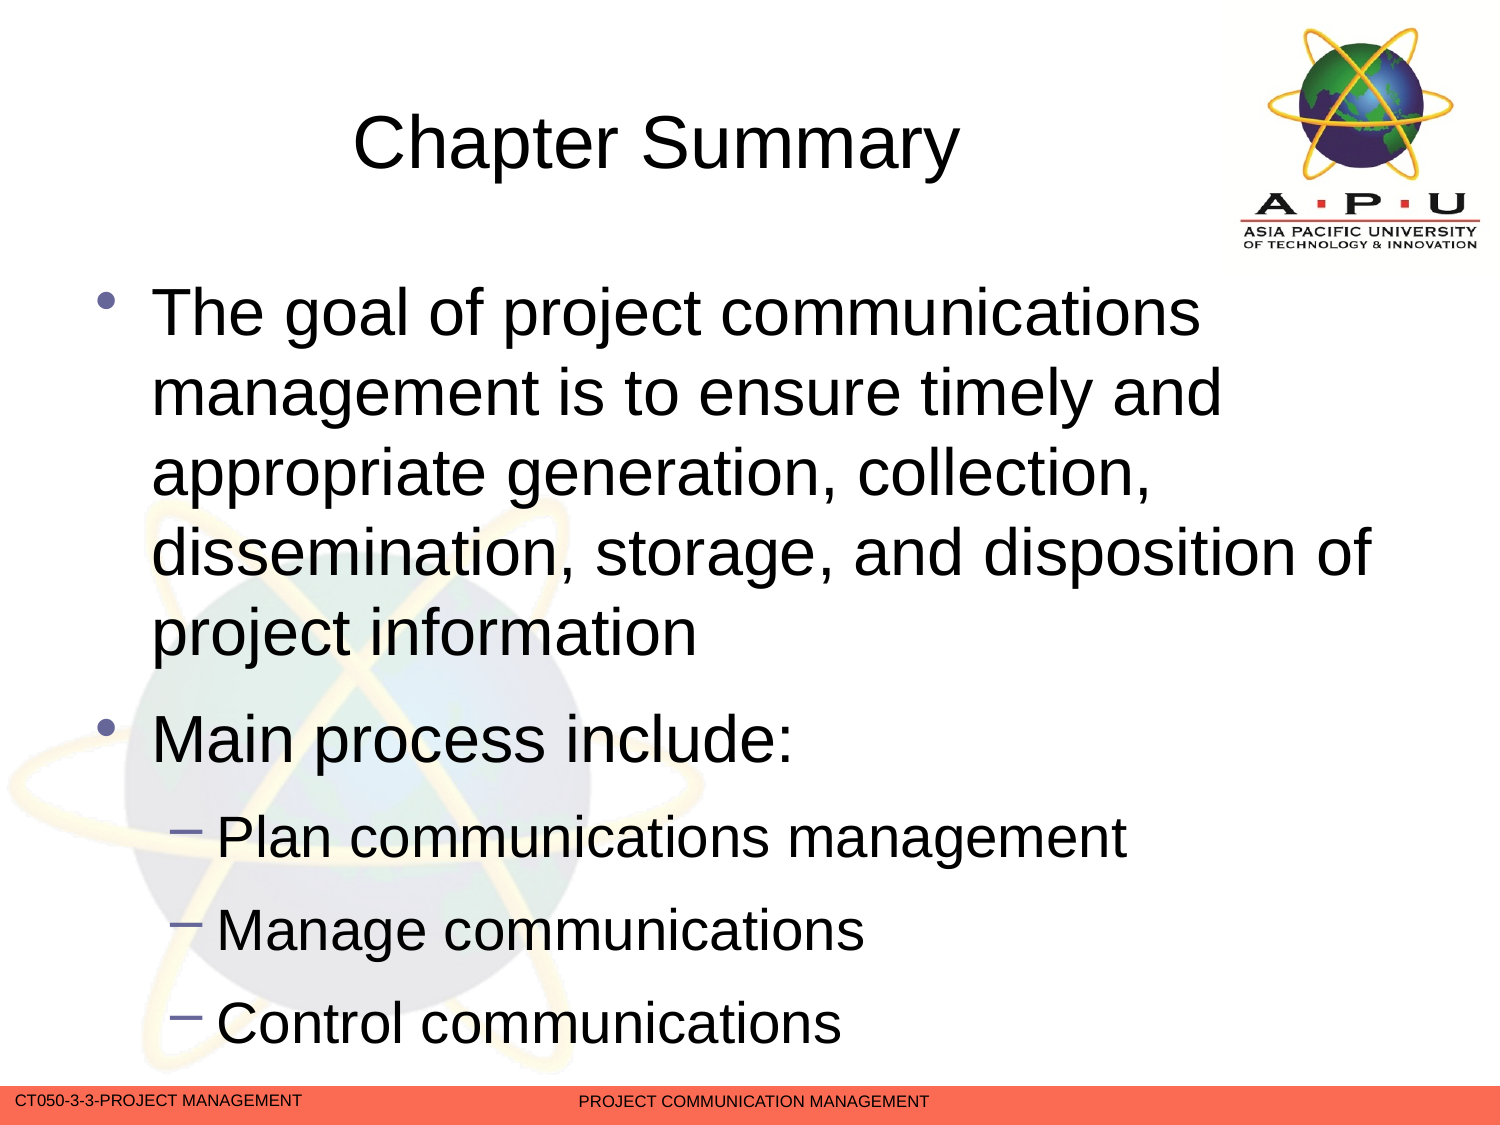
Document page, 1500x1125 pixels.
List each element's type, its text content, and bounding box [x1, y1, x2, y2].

picture [1222, 0, 1500, 277]
title Chapter Summary [79, 45, 1235, 233]
list The goal of project communications management is to ensure timely and appropriate generation, collection, dissemination, storage, and disposition of project information Main process include: Plan communications management Manage communications Control communications [79, 260, 1430, 1085]
